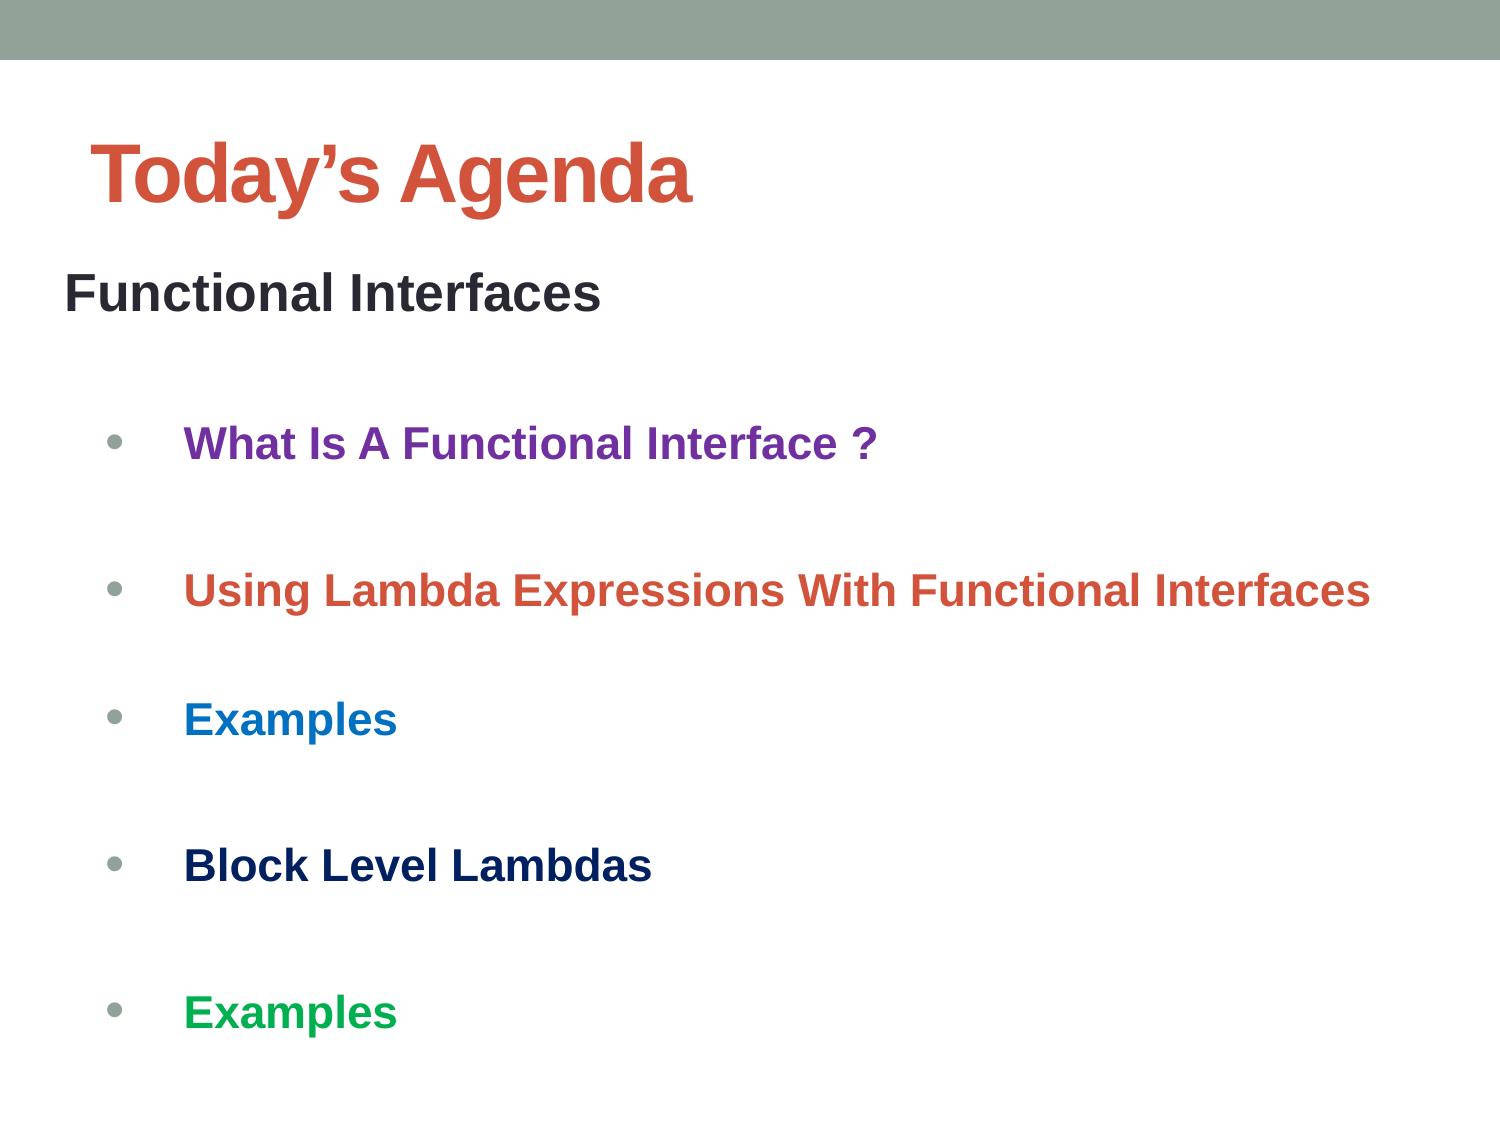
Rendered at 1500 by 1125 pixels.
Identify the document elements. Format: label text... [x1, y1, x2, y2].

title Today’s Agenda [75, 87, 1425, 250]
list Functional Interfaces What Is A Functional Interface ? Using Lambda Expressions With Functional Interfaces Examples Block Level Lambdas Examples [49, 250, 1445, 1047]
